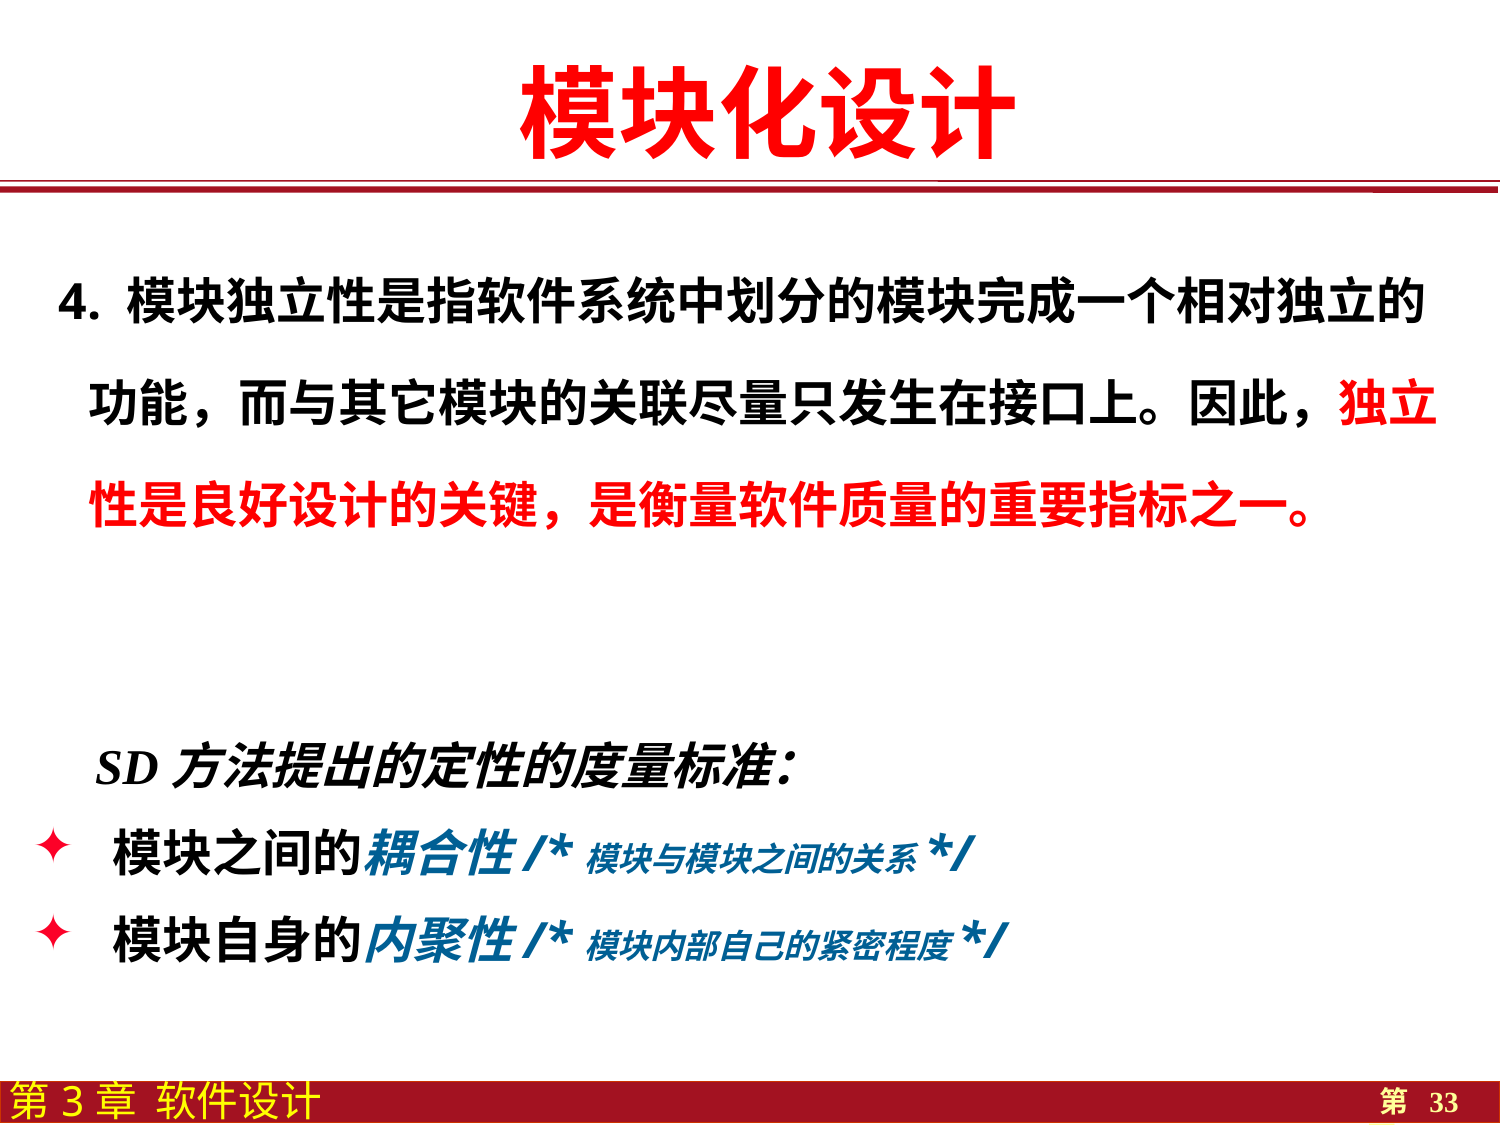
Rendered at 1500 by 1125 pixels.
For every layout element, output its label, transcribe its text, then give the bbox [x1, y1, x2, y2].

text_box 模块化设计 [349, 87, 1188, 154]
text_box 4. 模块独立性是指软件系统中划分的模块完成一个相对独立的功能，而与其它模块的关联尽量只发生在接口上。因此，独立性是良好设计的关键，是衡量软件质量的重要指标之一。 SD方法提出的定性的度量标准： 模块之间的耦合性/*模块与模块之间的关系*/ 模块自身的内聚性/*模块内部自己的紧密程度*/ [17, 219, 1471, 1000]
